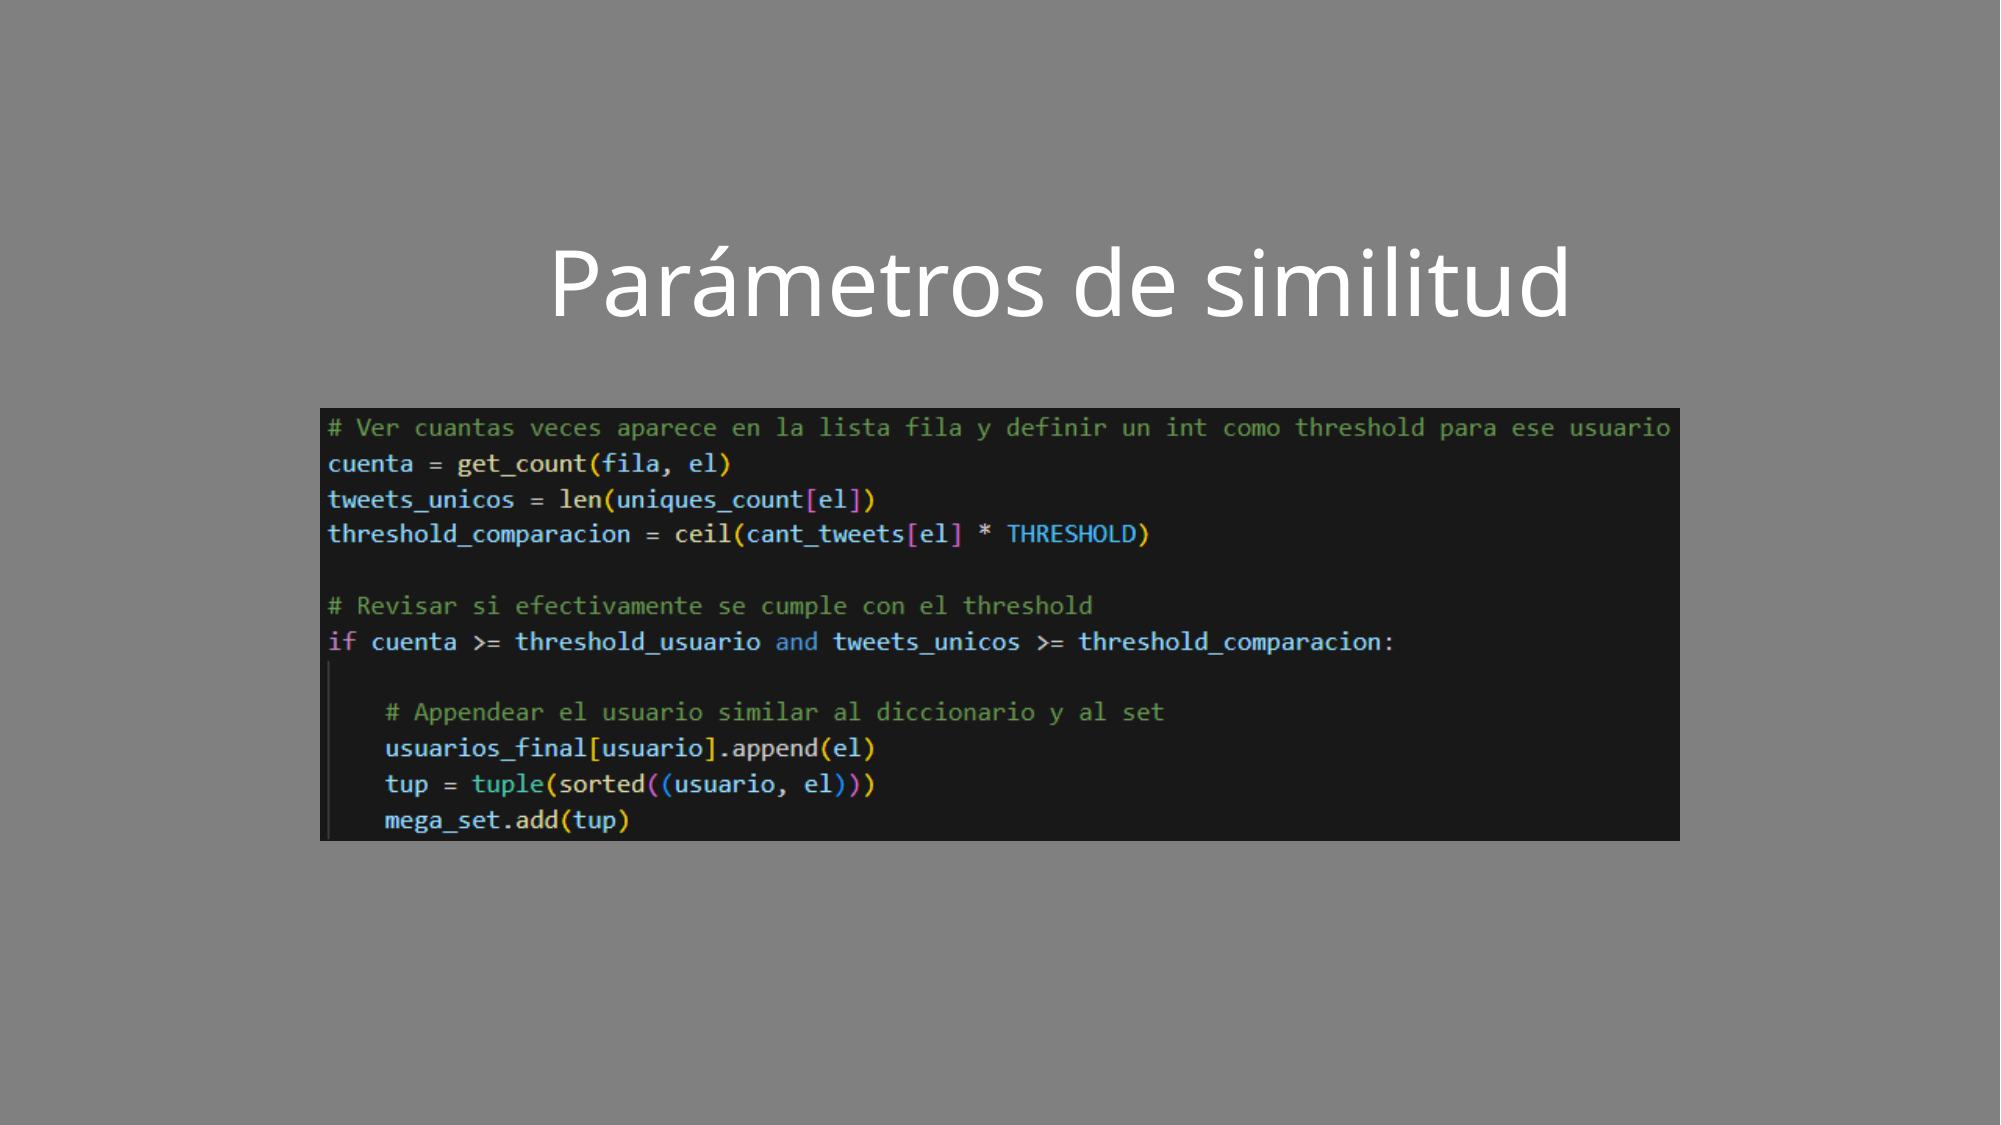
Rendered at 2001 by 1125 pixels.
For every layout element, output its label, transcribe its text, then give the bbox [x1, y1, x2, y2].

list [320, 408, 1680, 841]
title Parámetros de similitud [137, 177, 1863, 396]
